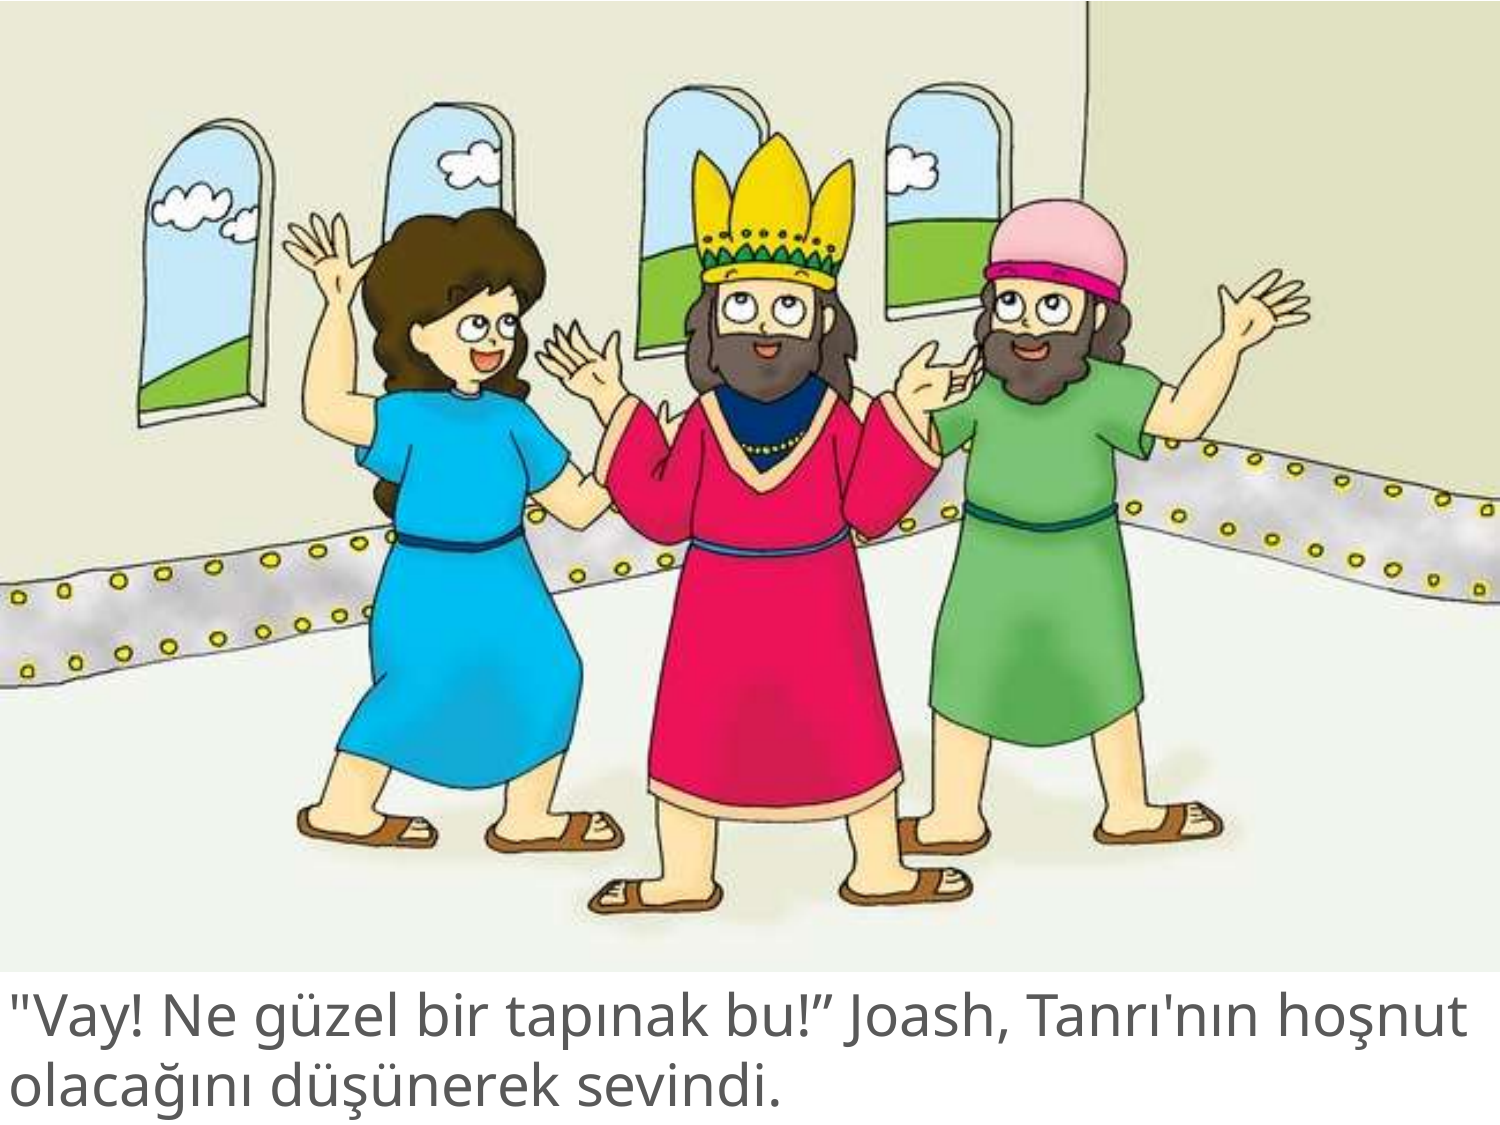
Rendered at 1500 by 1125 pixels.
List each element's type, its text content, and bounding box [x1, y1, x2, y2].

text_box "Vay! Ne güzel bir tapınak bu!” Joash, Tanrı'nın hoşnut olacağını düşünerek sevindi. [0, 979, 1500, 1125]
picture [0, 0, 1500, 972]
